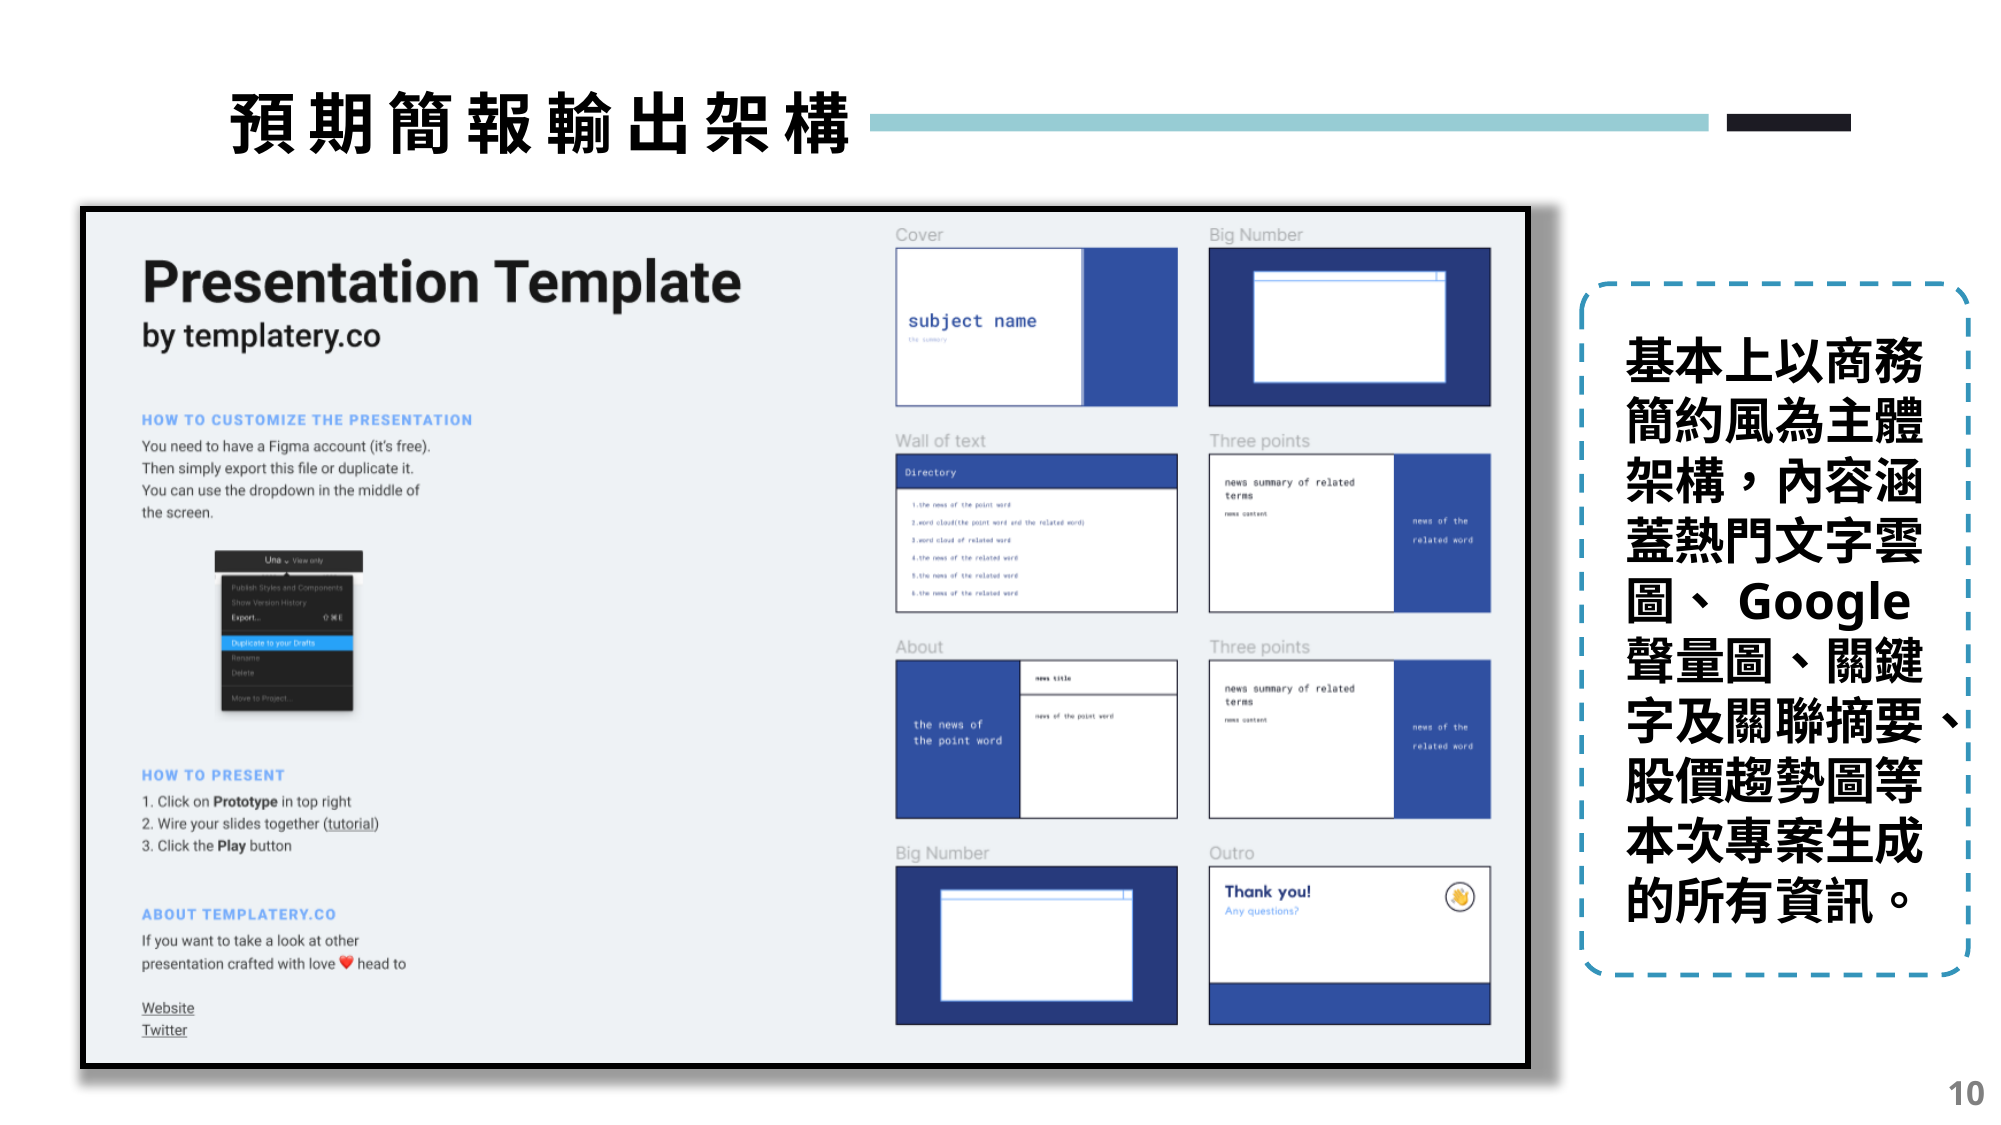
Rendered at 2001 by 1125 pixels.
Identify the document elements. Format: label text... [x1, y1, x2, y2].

text_box 10 [1549, 1065, 2000, 1125]
text_box [869, 113, 1710, 132]
picture [85, 211, 1525, 1063]
text_box 基本上以商務簡約風為主體架構，內容涵蓋熱門文字雲圖、Google聲量圖、關鍵字及關聯摘要、股價趨勢圖等本次專案生成的所有資訊。 [1580, 282, 1970, 976]
text_box [1726, 113, 1852, 132]
text_box 預期簡報輸出架構 [214, 74, 866, 170]
